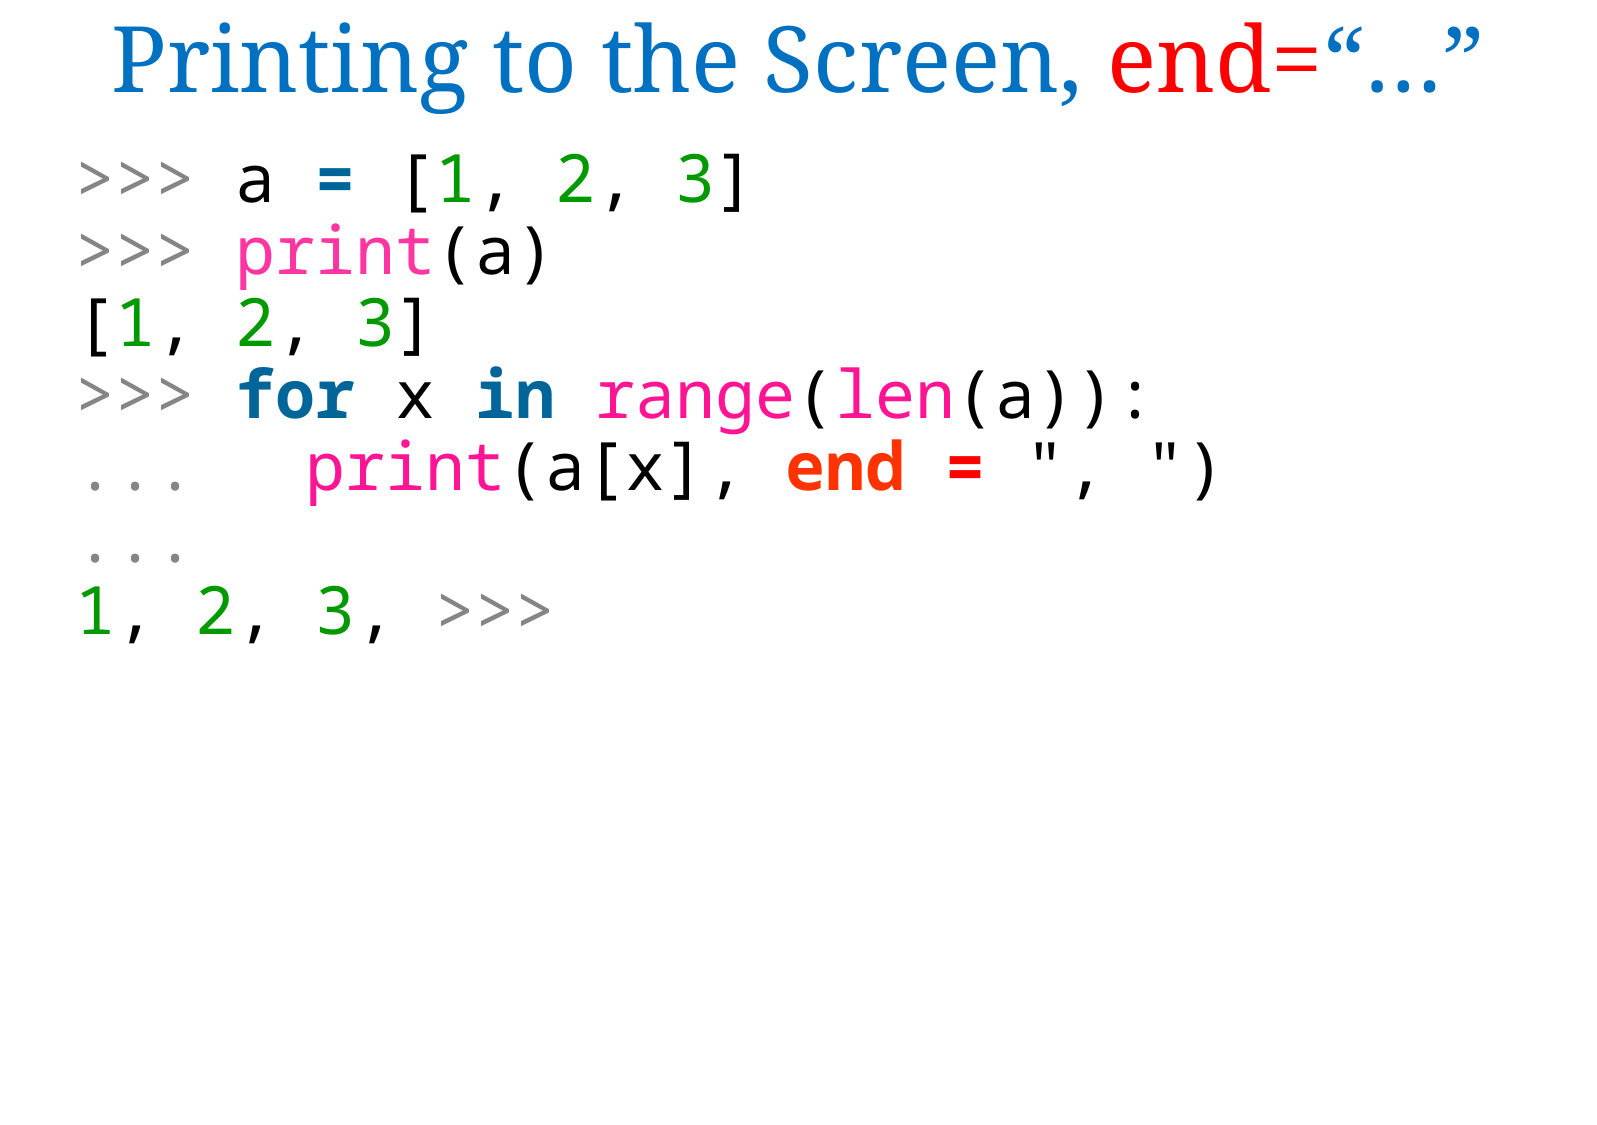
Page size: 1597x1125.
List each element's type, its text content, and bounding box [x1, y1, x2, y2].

text_box >>> a = [1, 2, 3] >>> print(a) [1, 2, 3] >>> for x in range(len(a)): ... print(a[x], end = ", ") ... 1, 2, 3, >>> [60, 137, 1536, 1063]
text_box Printing to the Screen, end=“…” [0, 0, 1597, 125]
